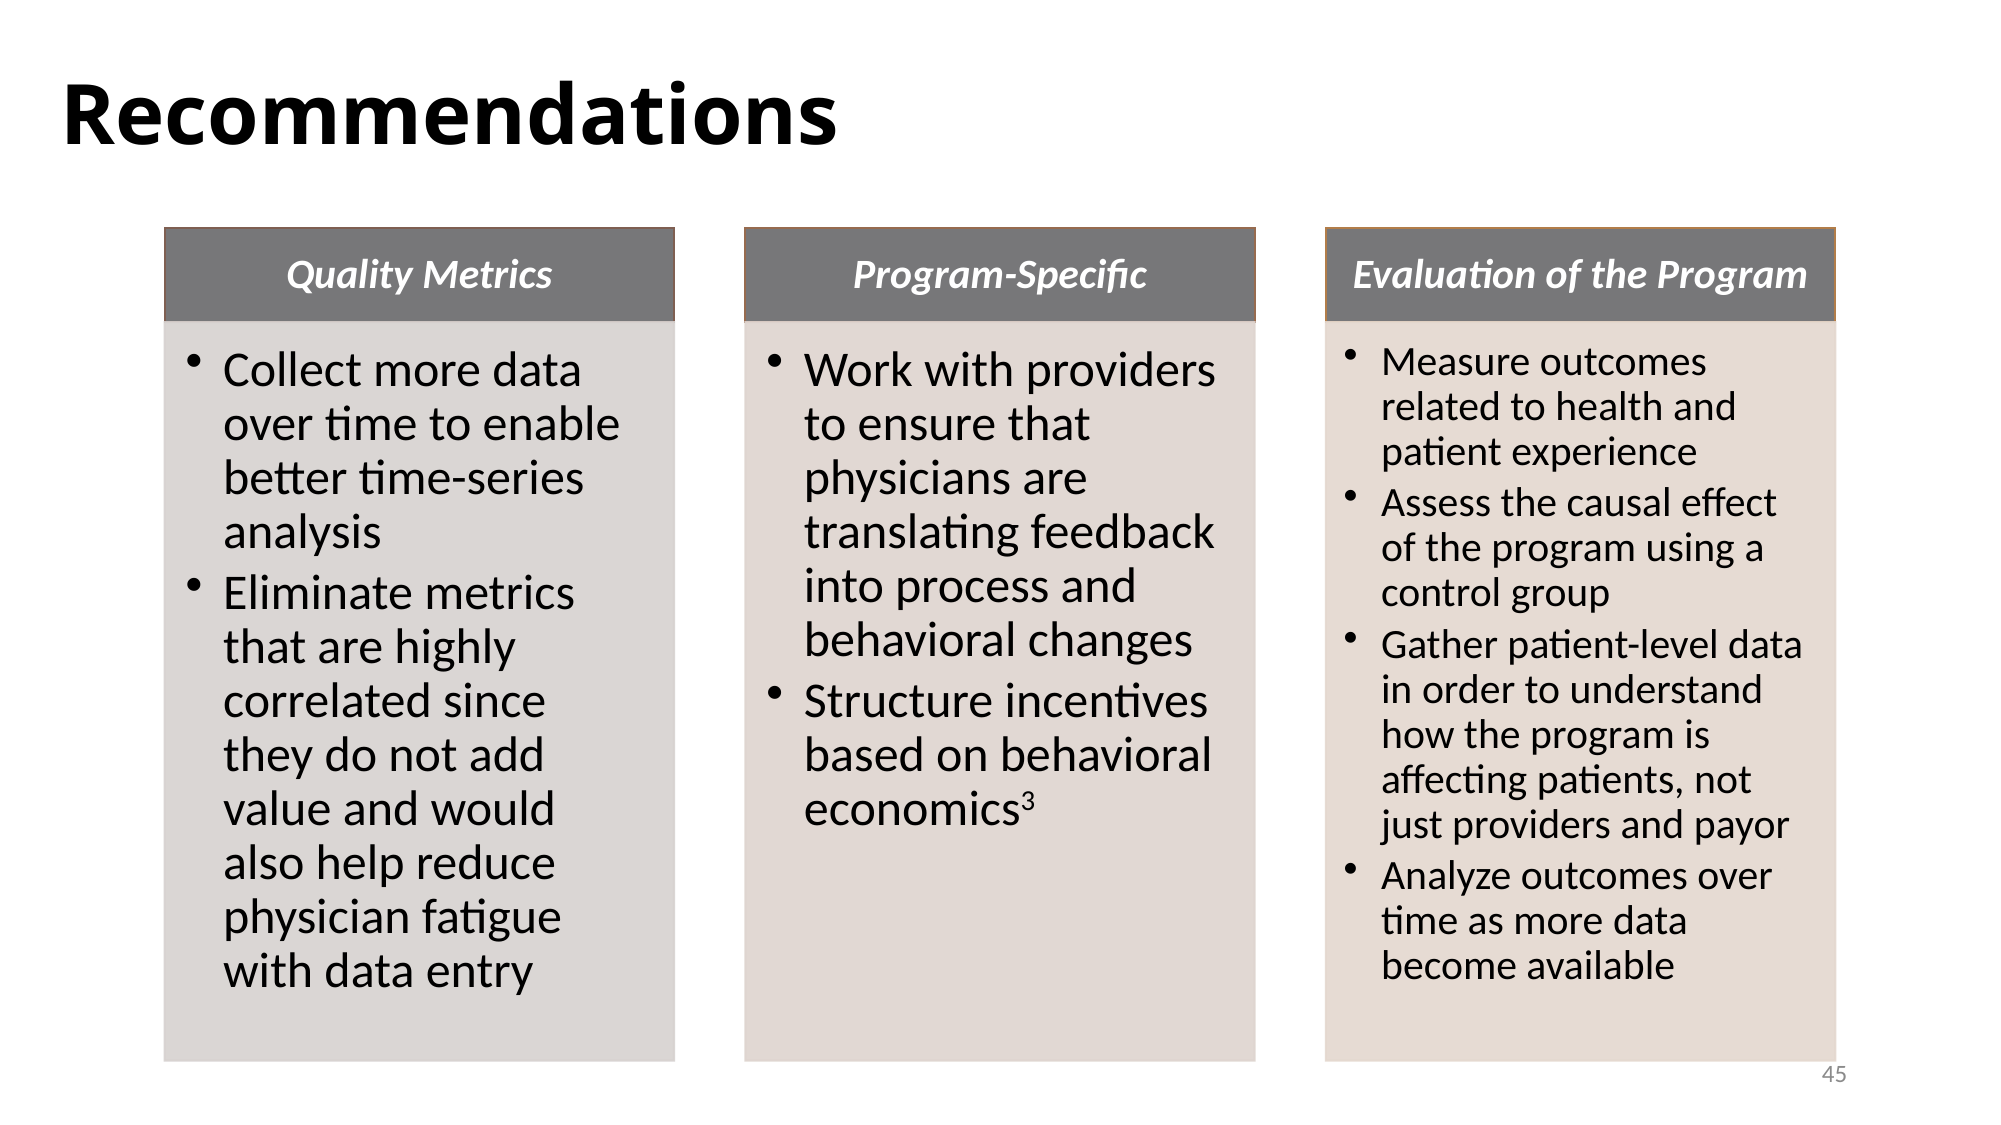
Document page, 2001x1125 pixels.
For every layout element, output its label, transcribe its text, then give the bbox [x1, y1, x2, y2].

slide_number 45 [1836, 1042, 1863, 1103]
title Recommendations [45, 49, 1771, 186]
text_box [164, 185, 1836, 1103]
